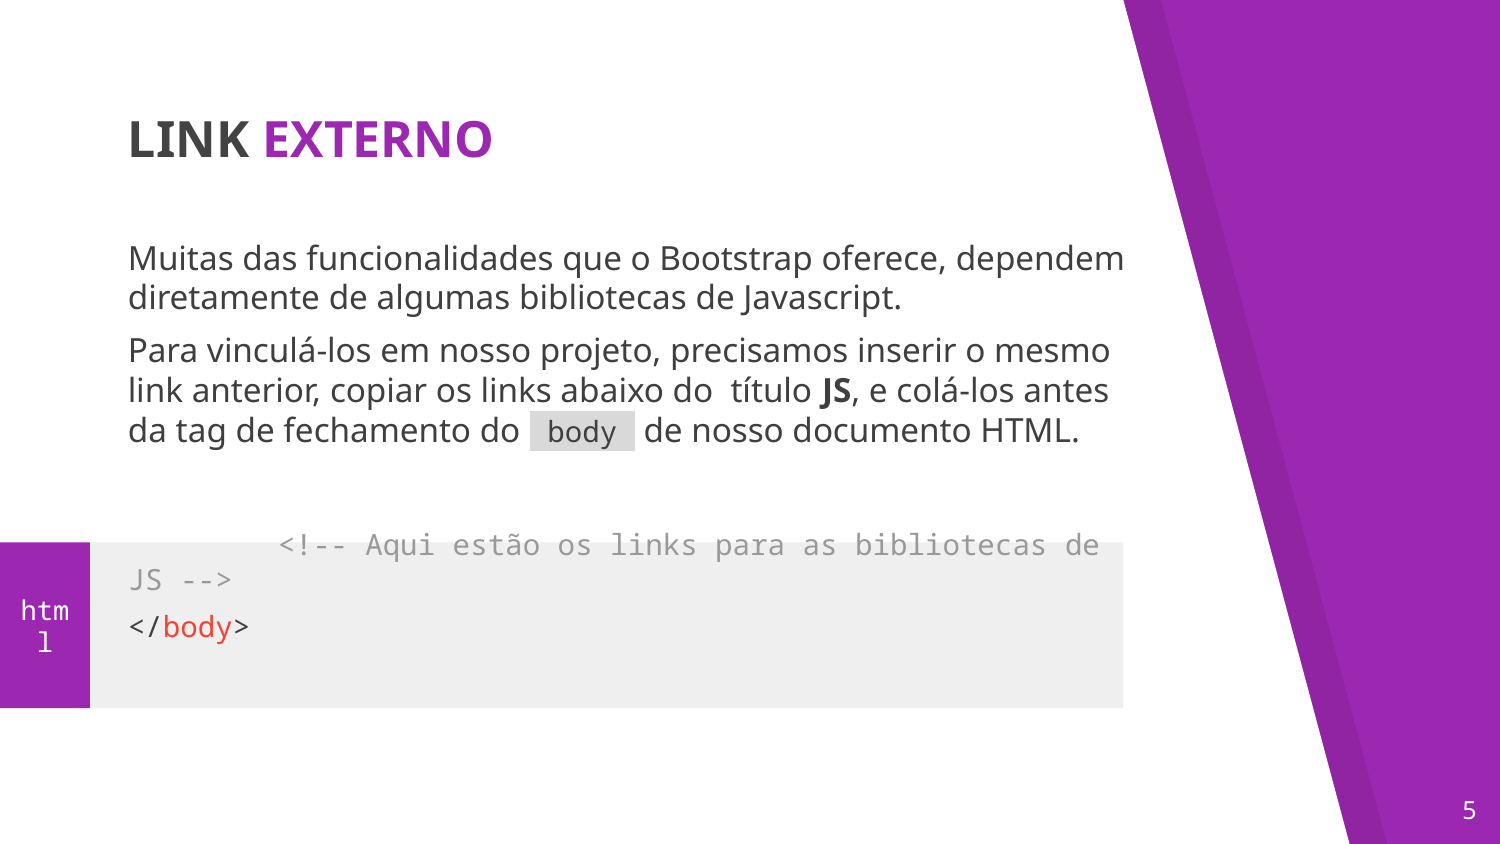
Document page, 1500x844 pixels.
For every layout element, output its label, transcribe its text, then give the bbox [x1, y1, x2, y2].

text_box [0, 542, 1124, 709]
text_box Muitas das funcionalidades que o Bootstrap oferece, dependem diretamente de algumas bibliotecas de Javascript. Para vinculá-los em nosso projeto, precisamos inserir o mesmo link anterior, copiar os links abaixo do título JS, e colá-los antes da tag de fechamento do body de nosso documento HTML. <!-- Aqui estão os links para as bibliotecas de JS --> </body> [112, 221, 1147, 755]
slide_number ‹#› [1401, 779, 1492, 844]
text_box LINK EXTERNO [112, 115, 1124, 183]
